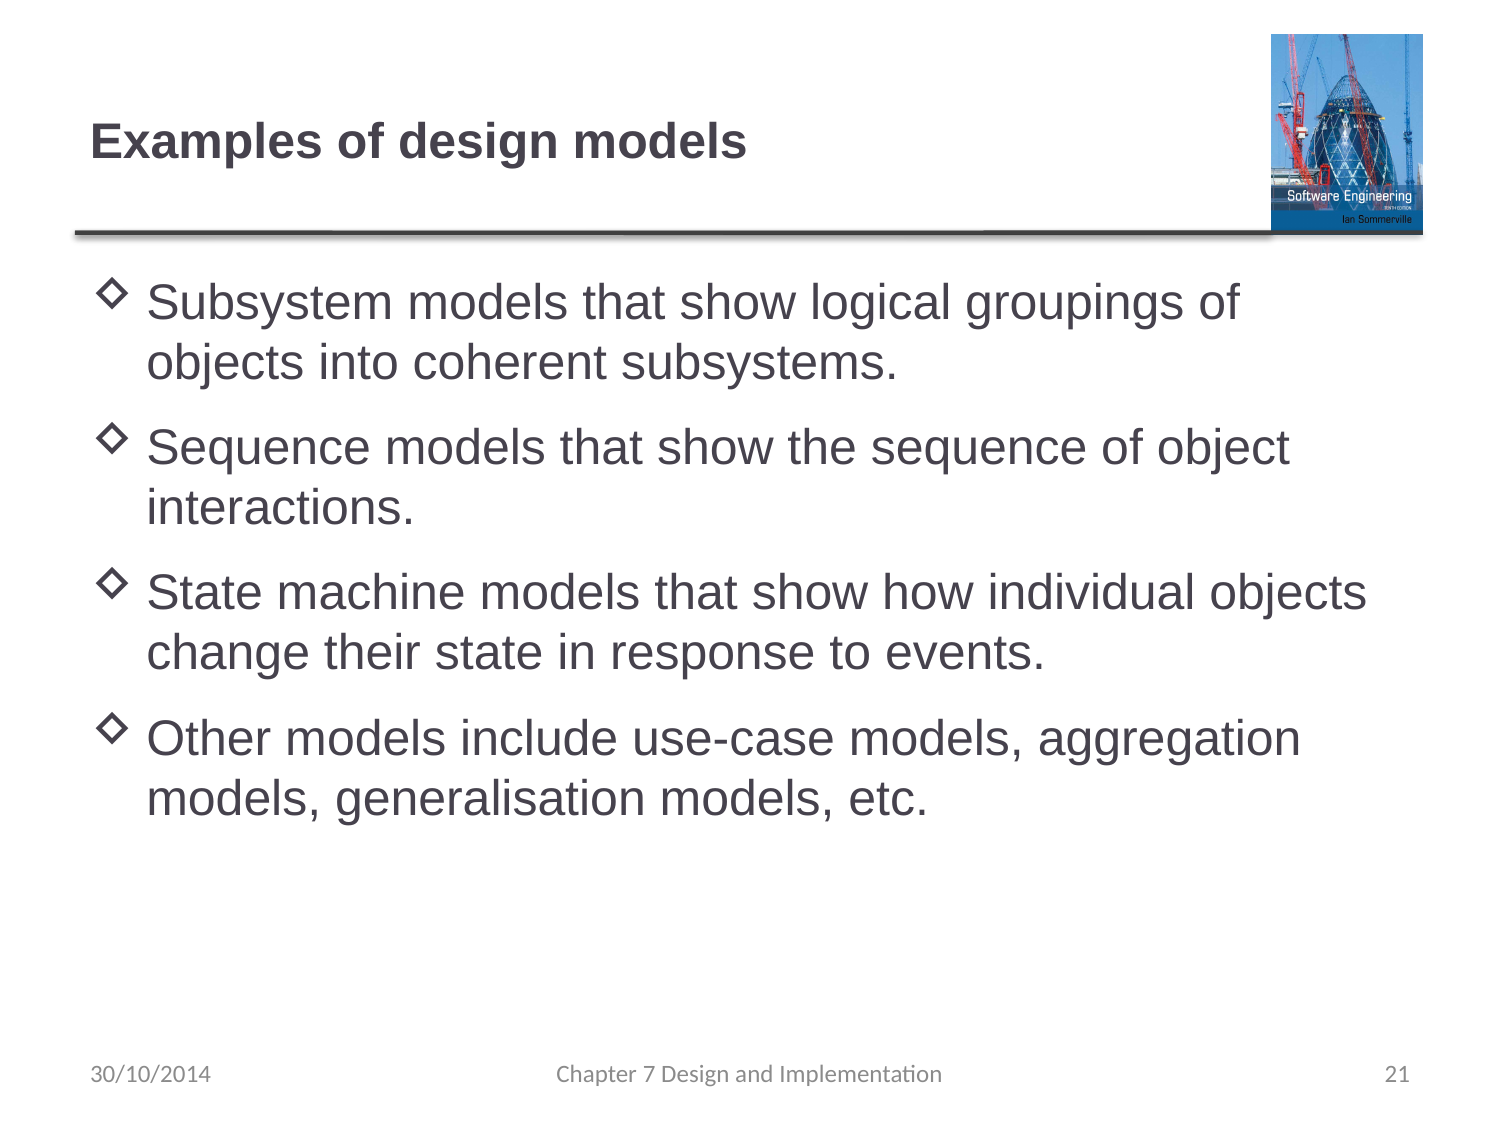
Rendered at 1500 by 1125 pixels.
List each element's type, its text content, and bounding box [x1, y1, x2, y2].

slide_number 21 [1074, 1042, 1425, 1103]
list Subsystem models that show logical groupings of objects into coherent subsystems. Sequence models that show the sequence of object interactions. State machine models that show how individual objects change their state in response to events. Other models include use-case models, aggregation models, generalisation models, etc. [75, 262, 1425, 1005]
footer Chapter 7 Design and Implementation [512, 1042, 988, 1103]
title Examples of design models [74, 44, 1272, 233]
picture [1271, 34, 1423, 230]
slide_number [75, 1042, 425, 1103]
